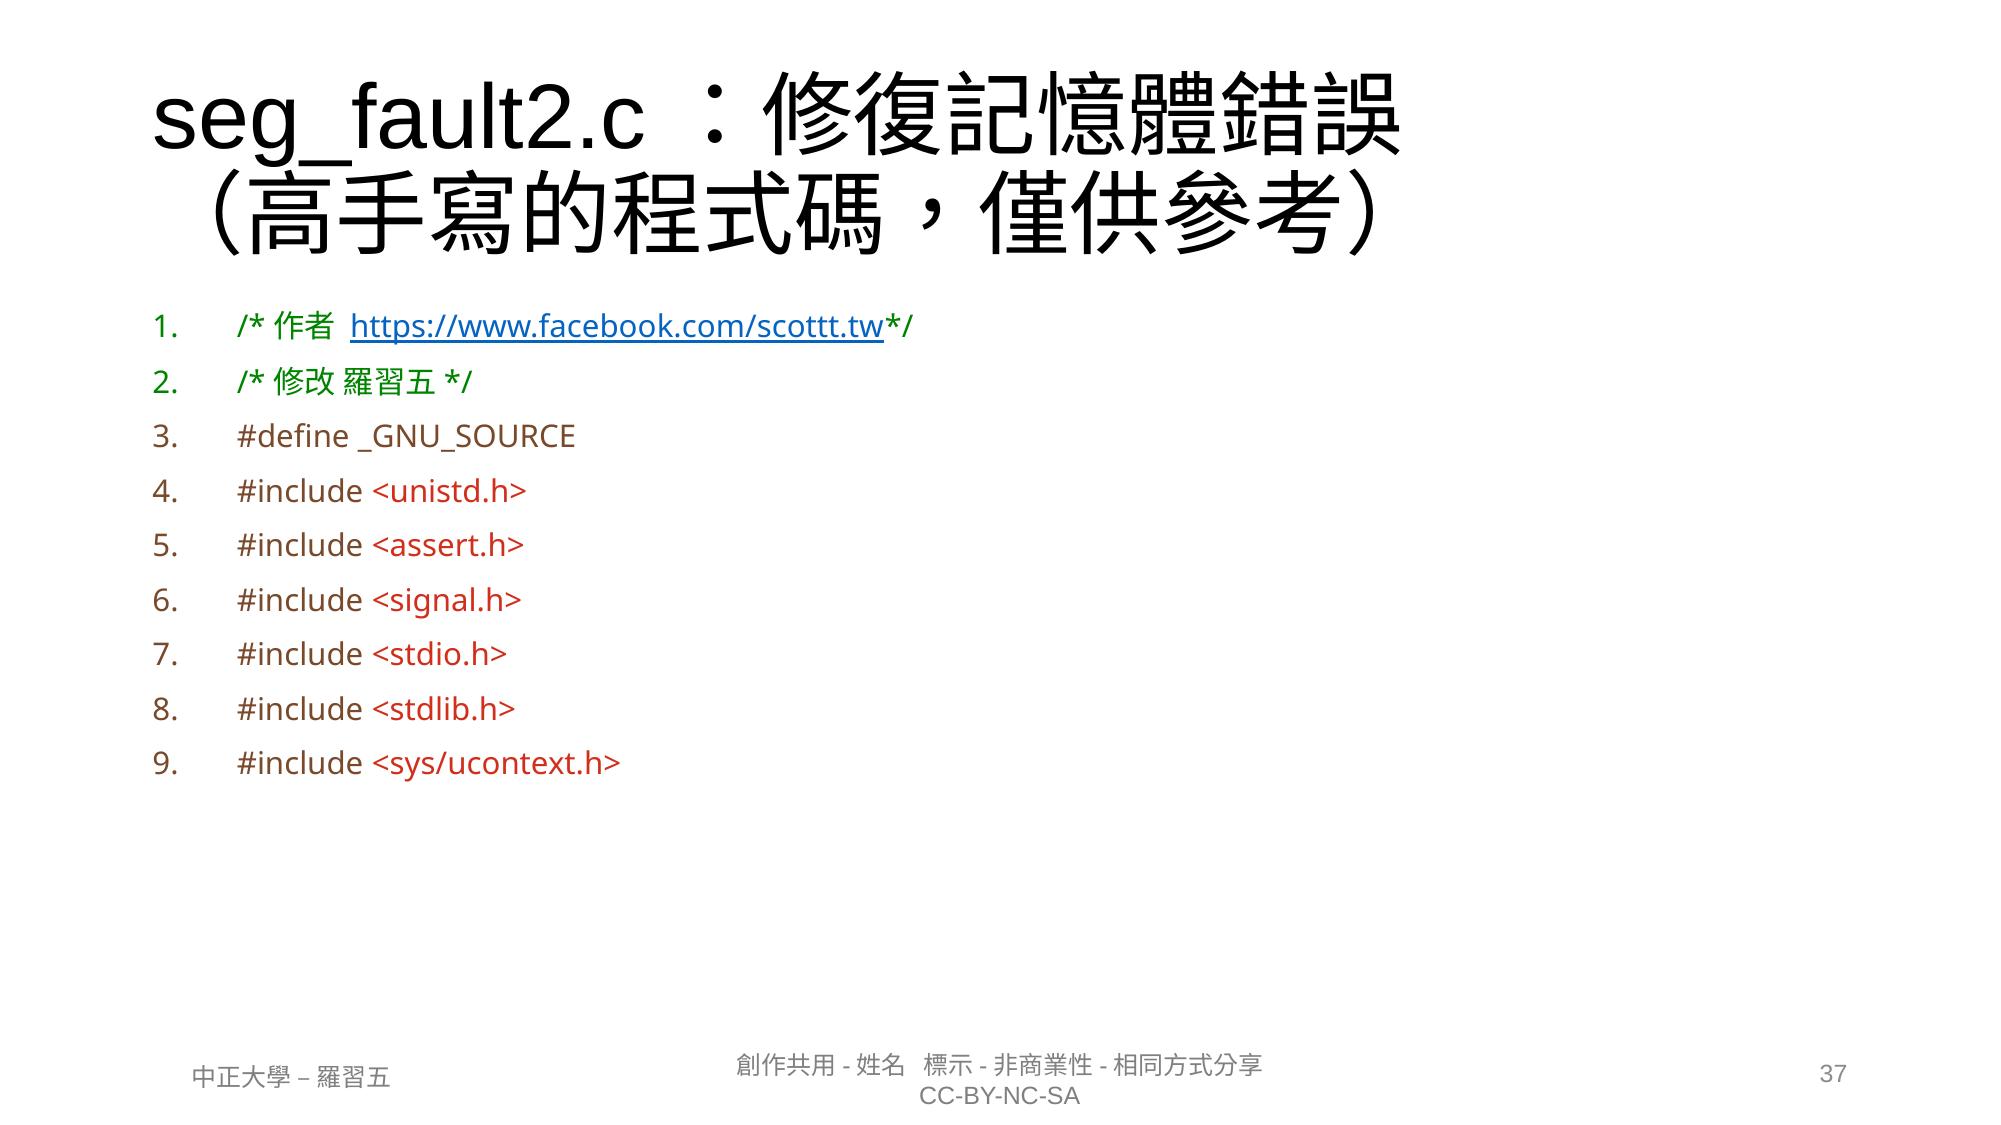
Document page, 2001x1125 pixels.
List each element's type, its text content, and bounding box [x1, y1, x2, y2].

title seg_fault2.c：修復記憶體錯誤 （高手寫的程式碼，僅供參考） [137, 59, 1863, 278]
list /*作者 https://www.facebook.com/scottt.tw*/ /*修改 羅習五*/ #define _GNU_SOURCE #include <unistd.h> #include <assert.h> #include <signal.h> #include <stdio.h> #include <stdlib.h> #include <sys/ucontext.h> [137, 299, 1863, 1014]
slide_number 37 [1412, 1042, 1863, 1103]
